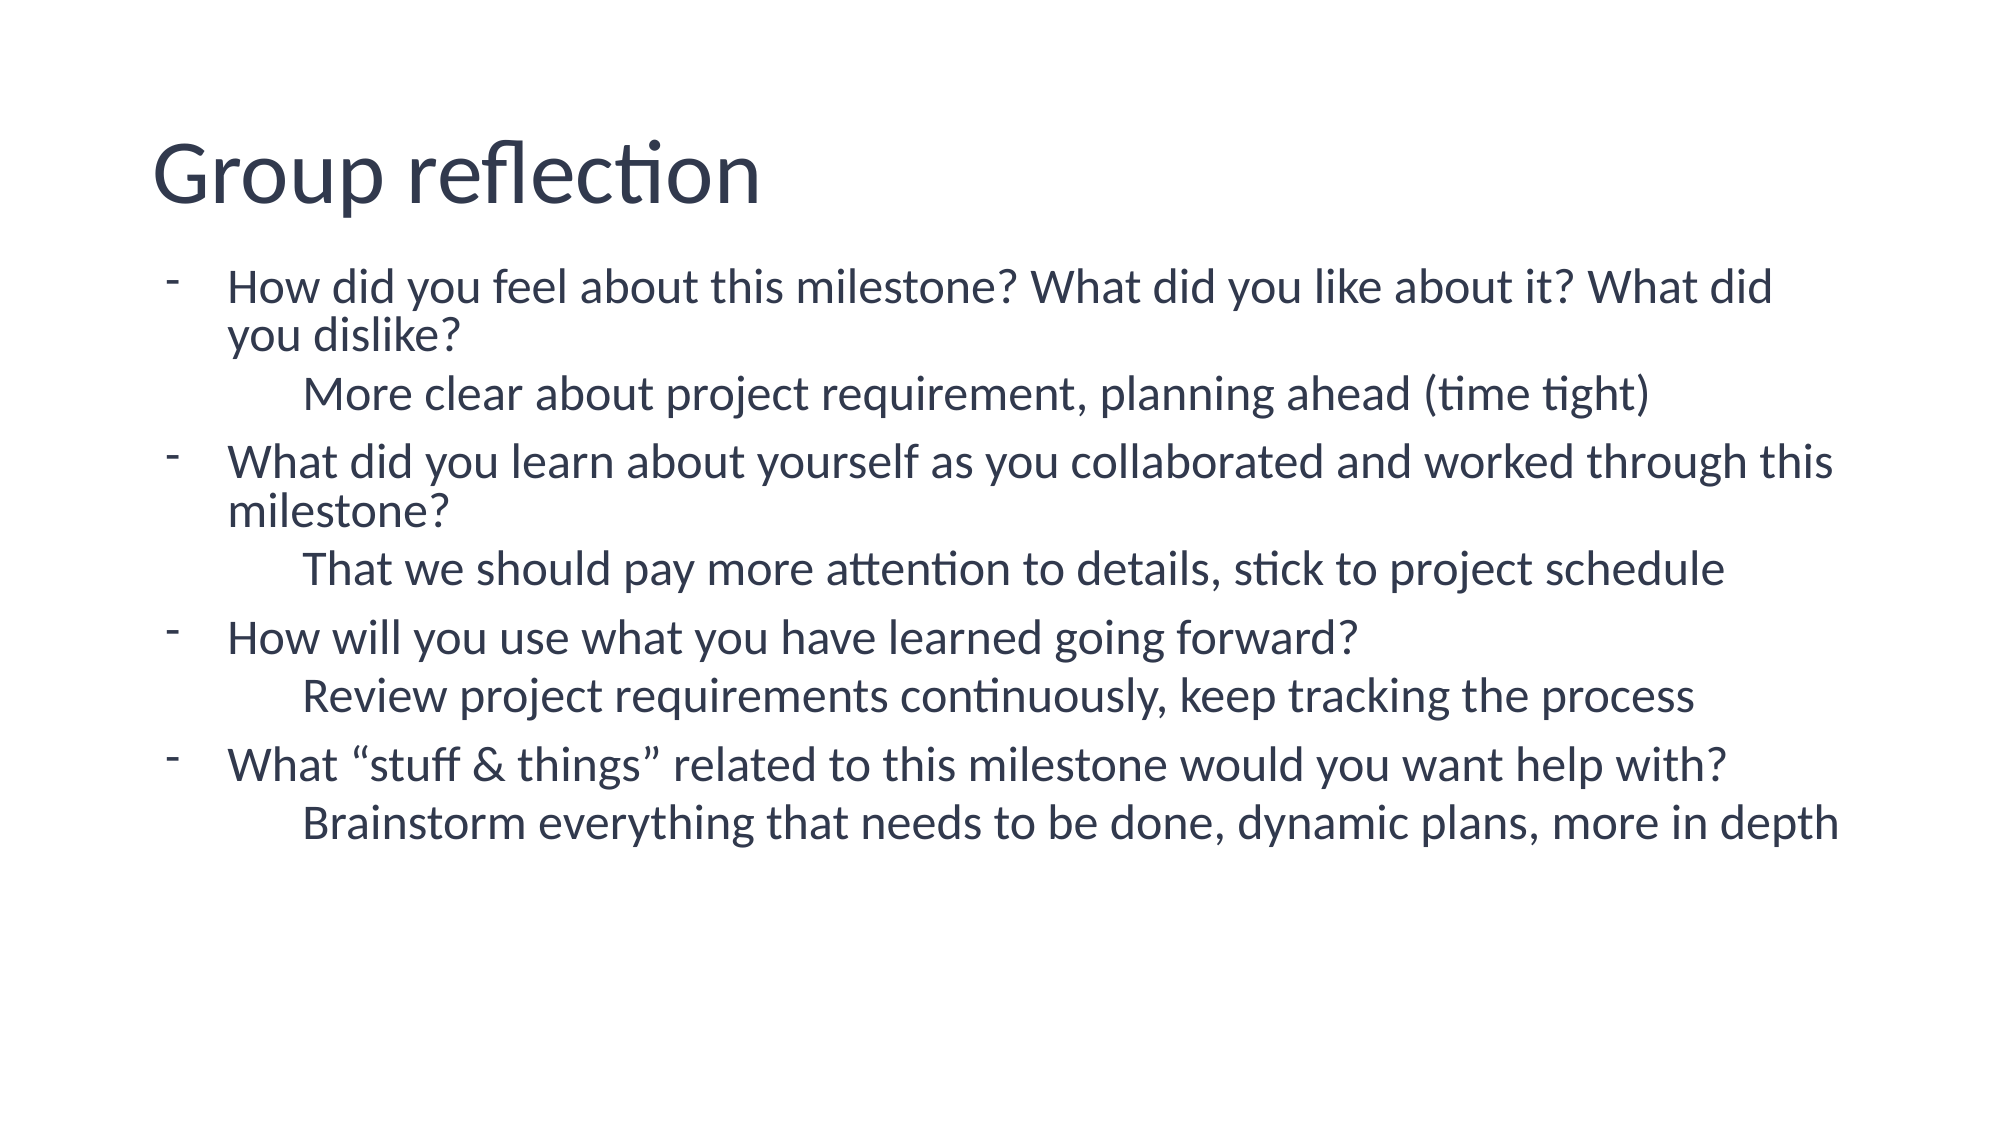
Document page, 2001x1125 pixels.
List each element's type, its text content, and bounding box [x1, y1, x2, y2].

list How did you feel about this milestone? What did you like about it? What did you dislike? More clear about project requirement, planning ahead (time tight) What did you learn about yourself as you collaborated and worked through this milestone? That we should pay more attention to details, stick to project schedule How will you use what you have learned going forward? Review project requirements continuously, keep tracking the process What “stuff & things” related to this milestone would you want help with? Brainstorm everything that needs to be done, dynamic plans, more in depth [137, 258, 1863, 1021]
title Group reflection [137, 65, 1863, 258]
